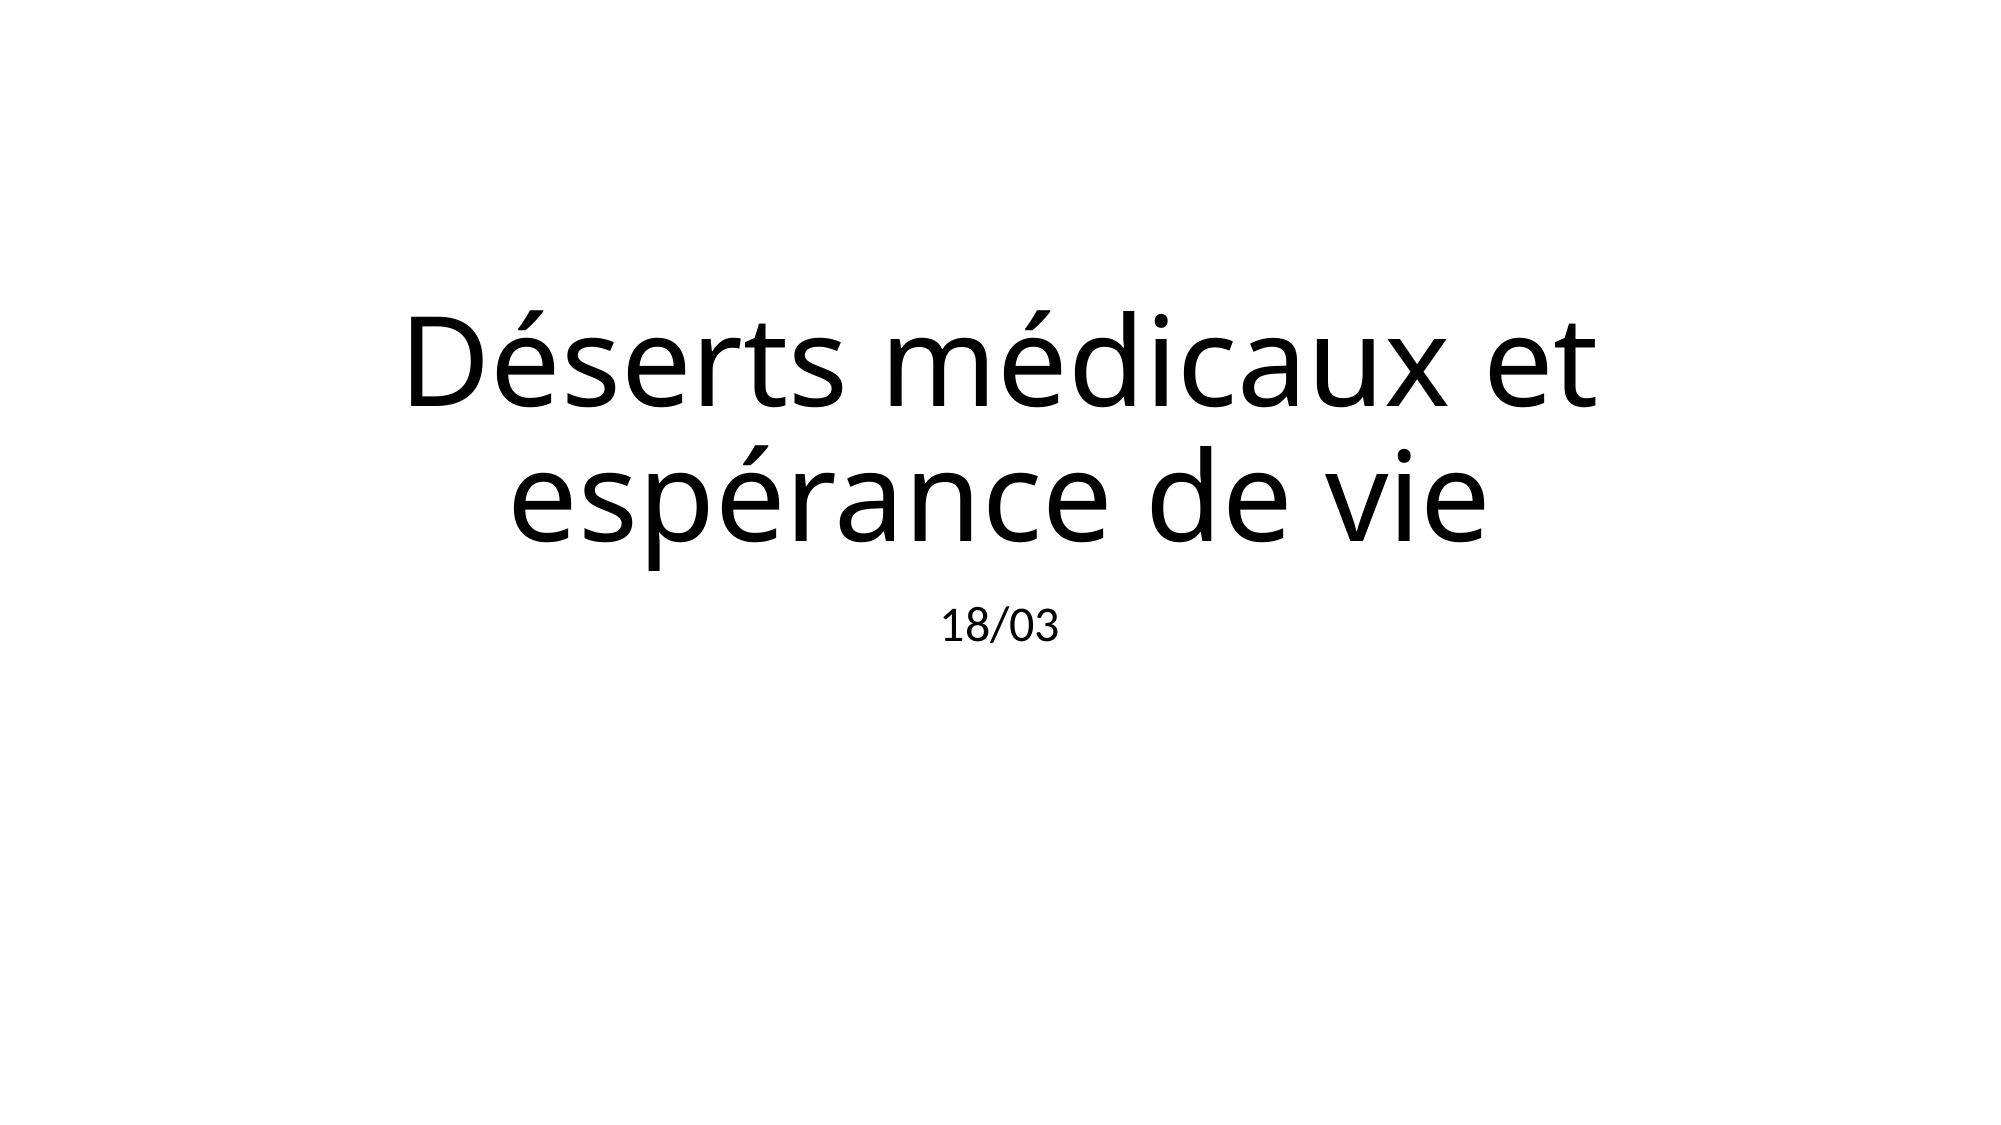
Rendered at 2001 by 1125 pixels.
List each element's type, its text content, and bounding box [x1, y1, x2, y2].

title Déserts médicaux et espérance de vie [249, 184, 1750, 576]
subtitle 18/03 [249, 590, 1750, 863]
